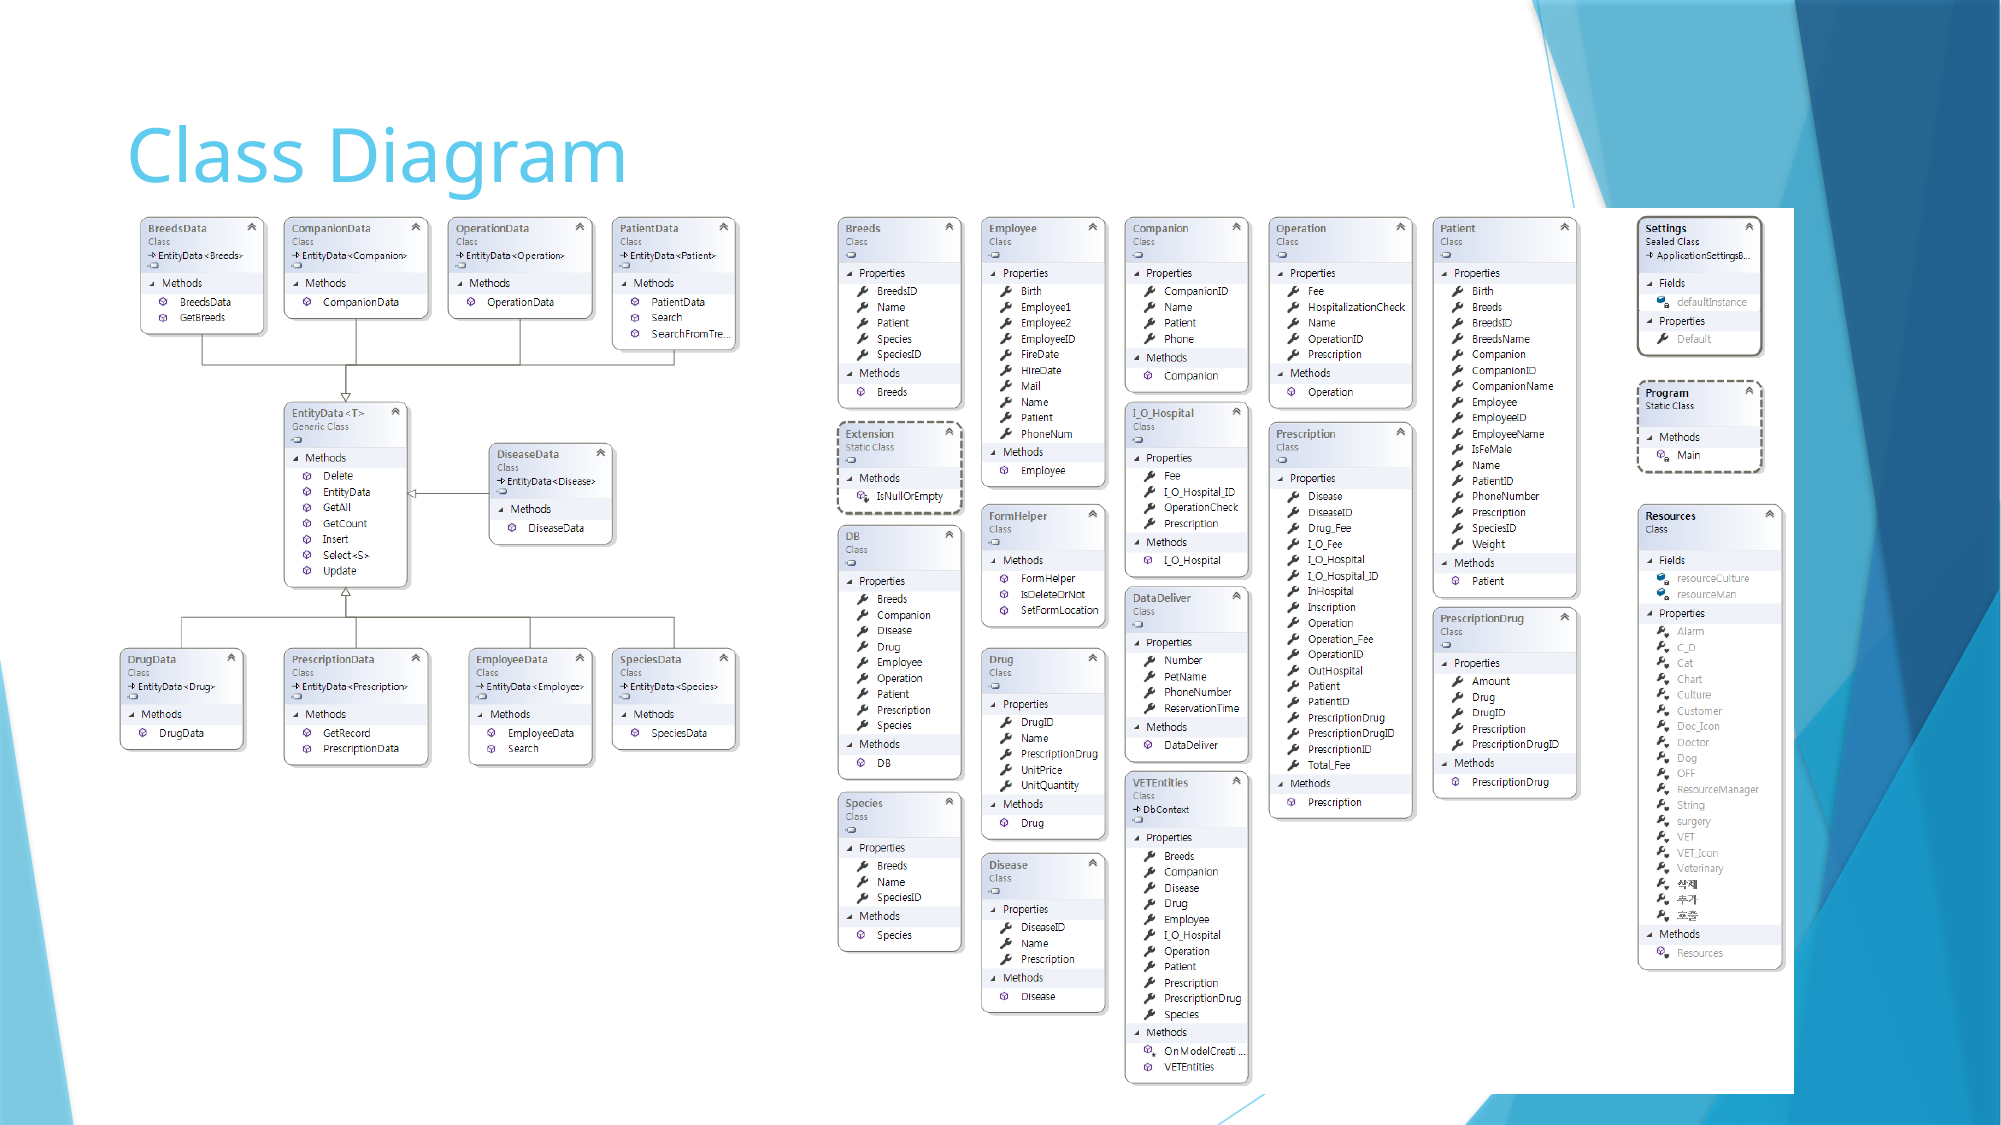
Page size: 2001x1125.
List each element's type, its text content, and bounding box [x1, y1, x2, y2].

title Class Diagram [111, 99, 1522, 207]
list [110, 207, 1795, 1095]
